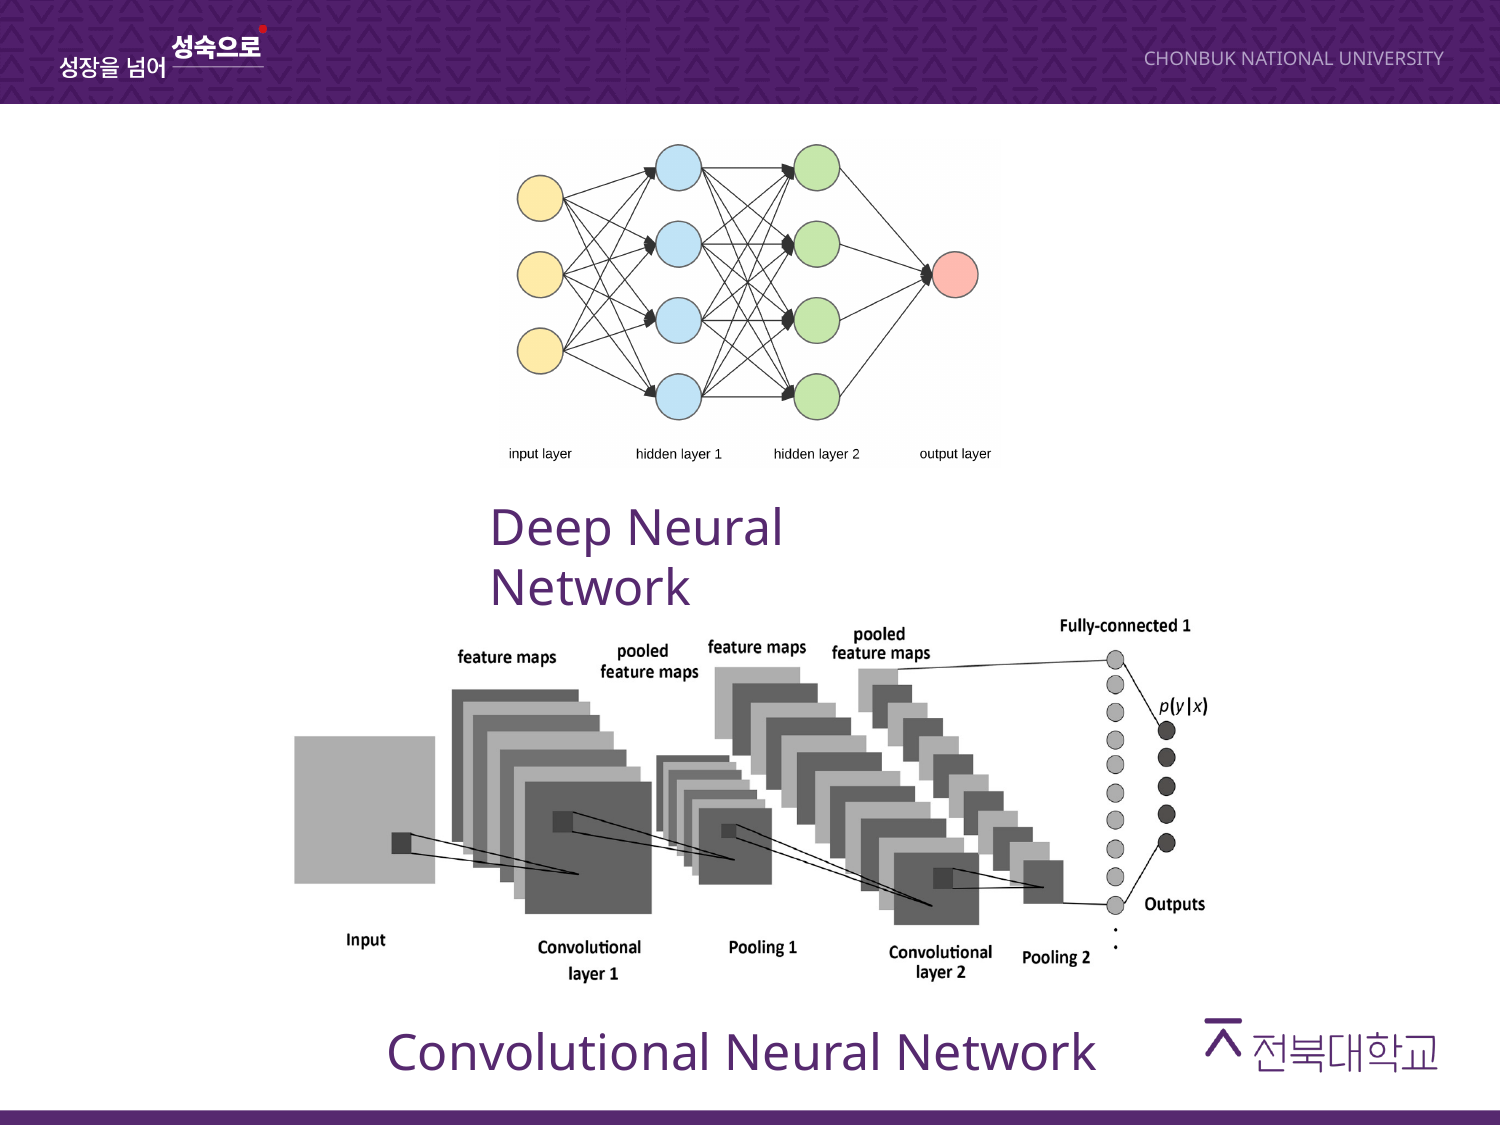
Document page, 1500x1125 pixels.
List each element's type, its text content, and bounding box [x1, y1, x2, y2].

picture [498, 139, 1001, 469]
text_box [0, 0, 1500, 104]
picture [1198, 1011, 1442, 1079]
text_box Convolutional Neural Network [371, 1013, 1129, 1089]
text_box [0, 1108, 1500, 1125]
picture [52, 12, 273, 90]
picture [286, 611, 1214, 988]
text_box Deep Neural Network [475, 487, 1010, 610]
